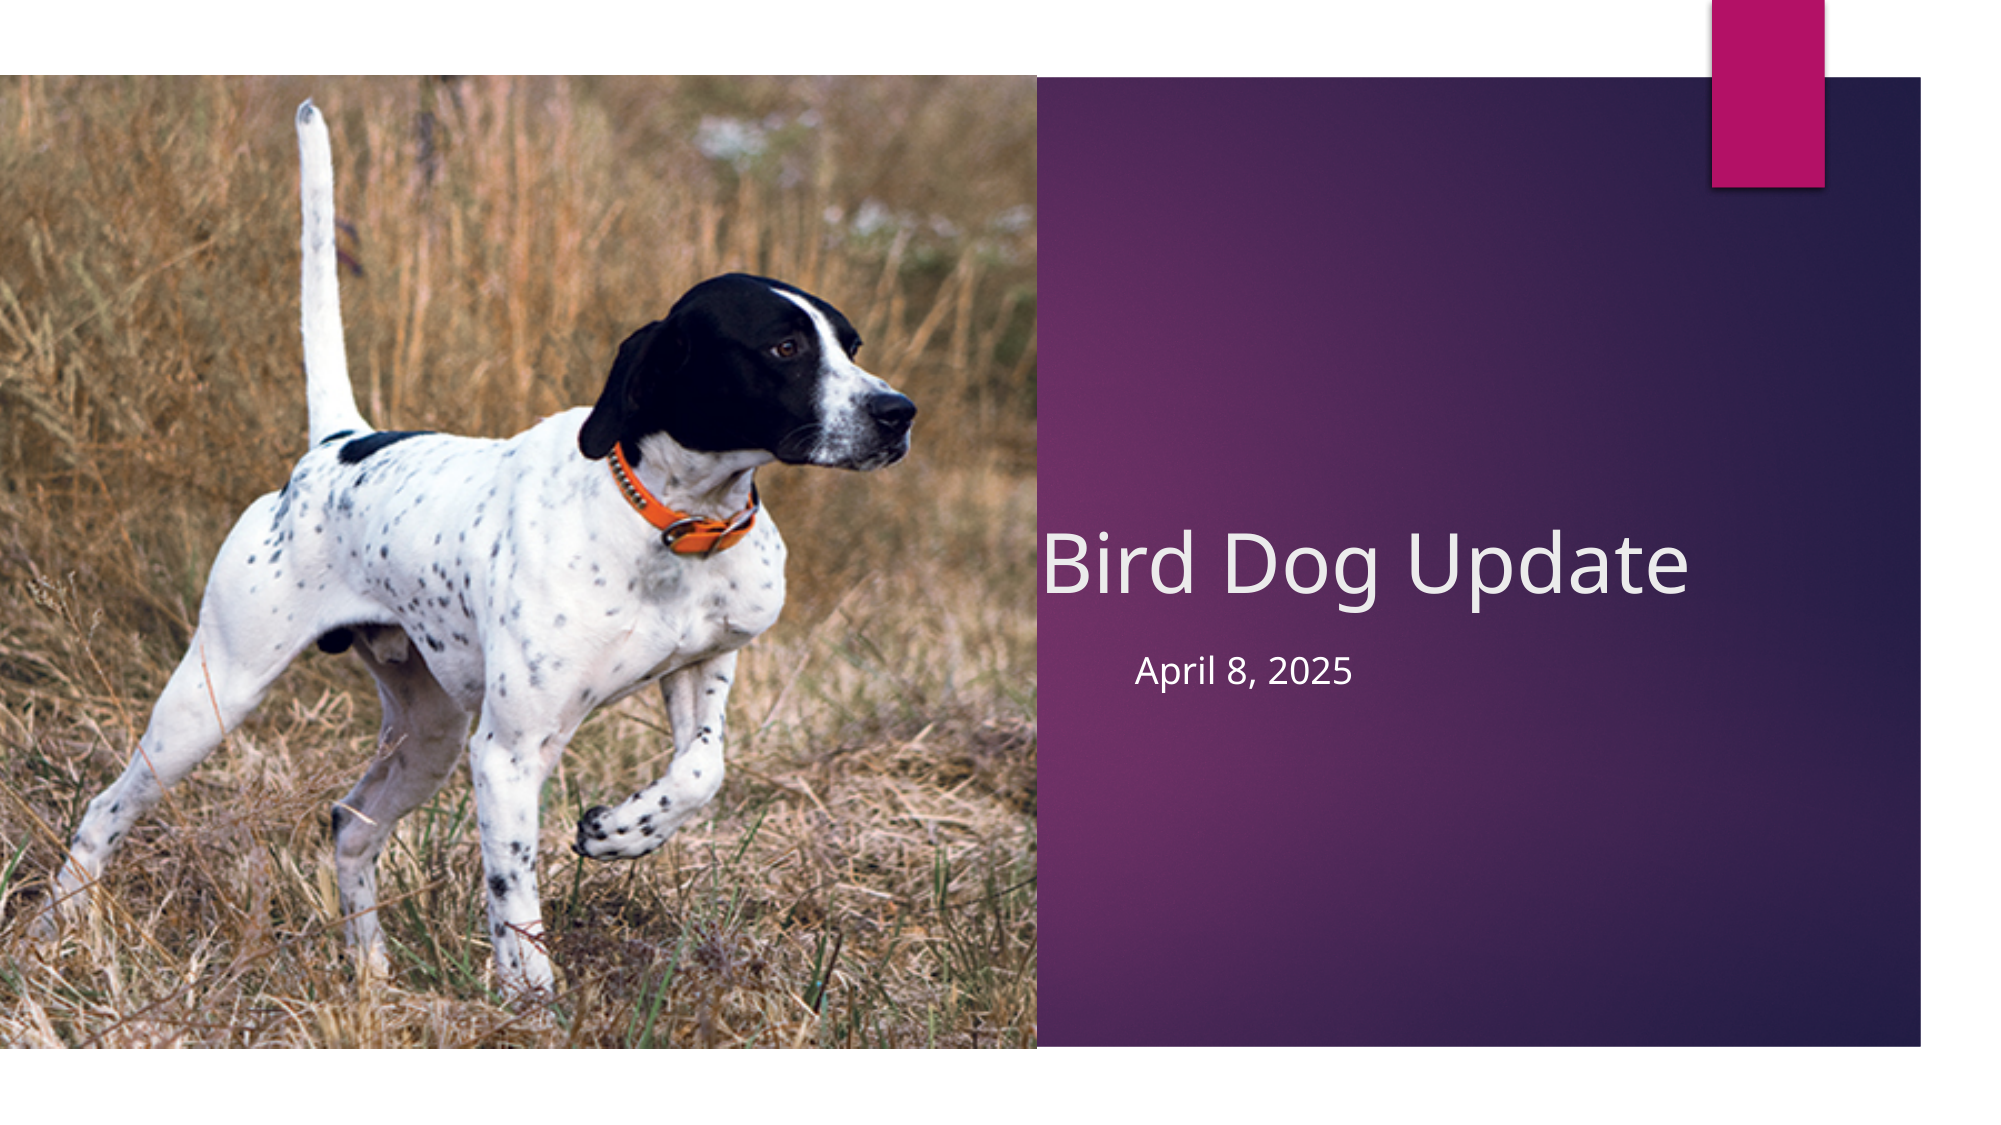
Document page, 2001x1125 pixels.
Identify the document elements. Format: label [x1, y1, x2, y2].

text_box [0, 0, 2000, 1125]
list [0, 37, 1038, 1107]
